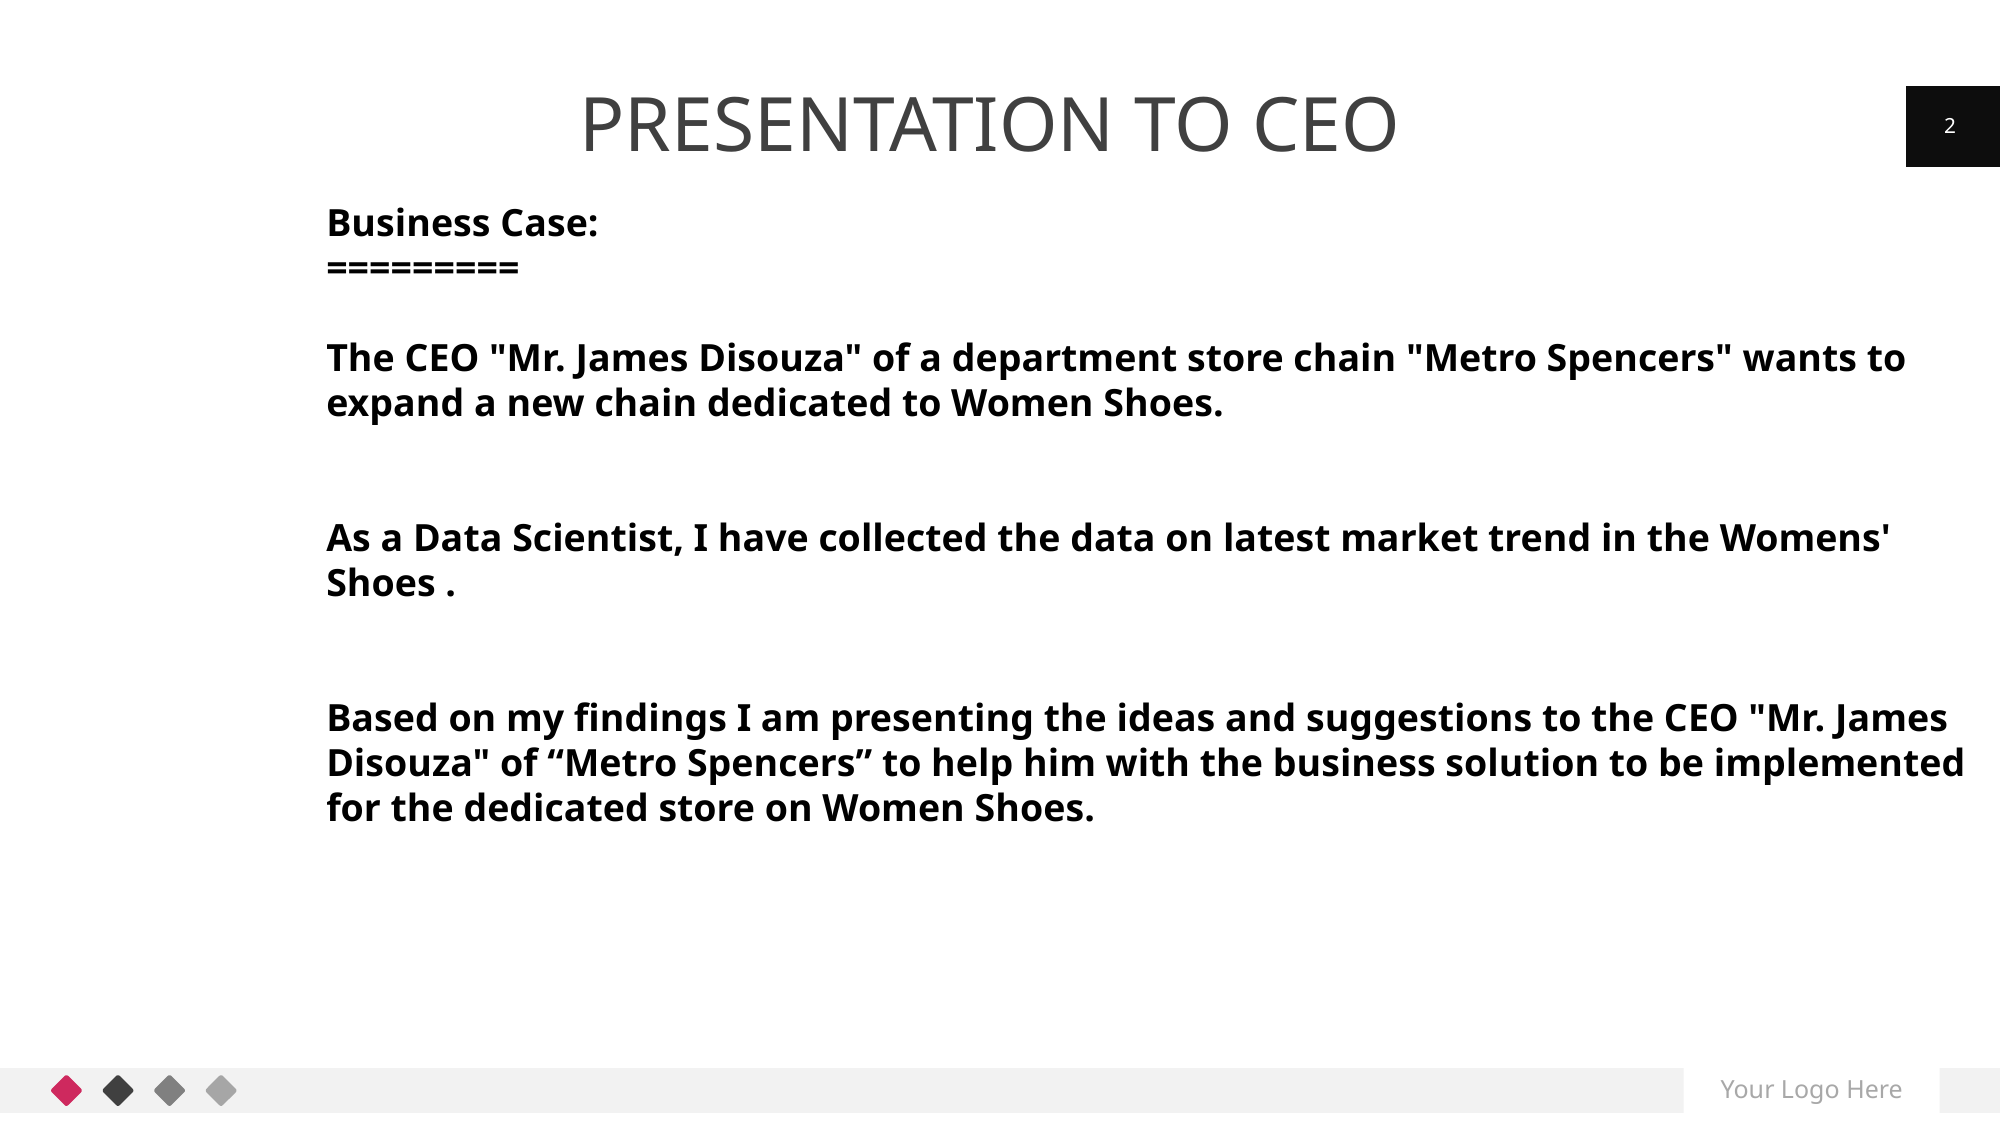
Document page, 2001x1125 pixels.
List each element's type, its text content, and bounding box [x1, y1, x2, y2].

text_box Business Case: ========= The CEO "Mr. James Disouza" of a department store chain "Metro Spencers" wants to expand a new chain dedicated to Women Shoes. As a Data Scientist, I have collected the data on latest market trend in the Womens' Shoes . Based on my findings I am presenting the ideas and suggestions to the CEO "Mr. James Disouza" of “Metro Spencers” to help him with the business solution to be implemented for the dedicated store on Women Shoes. [311, 191, 1985, 837]
footer Your Logo Here [1683, 1067, 1940, 1114]
title PRESENTATION TO CEO [137, 86, 1863, 169]
slide_number 2 [1915, 96, 1985, 157]
